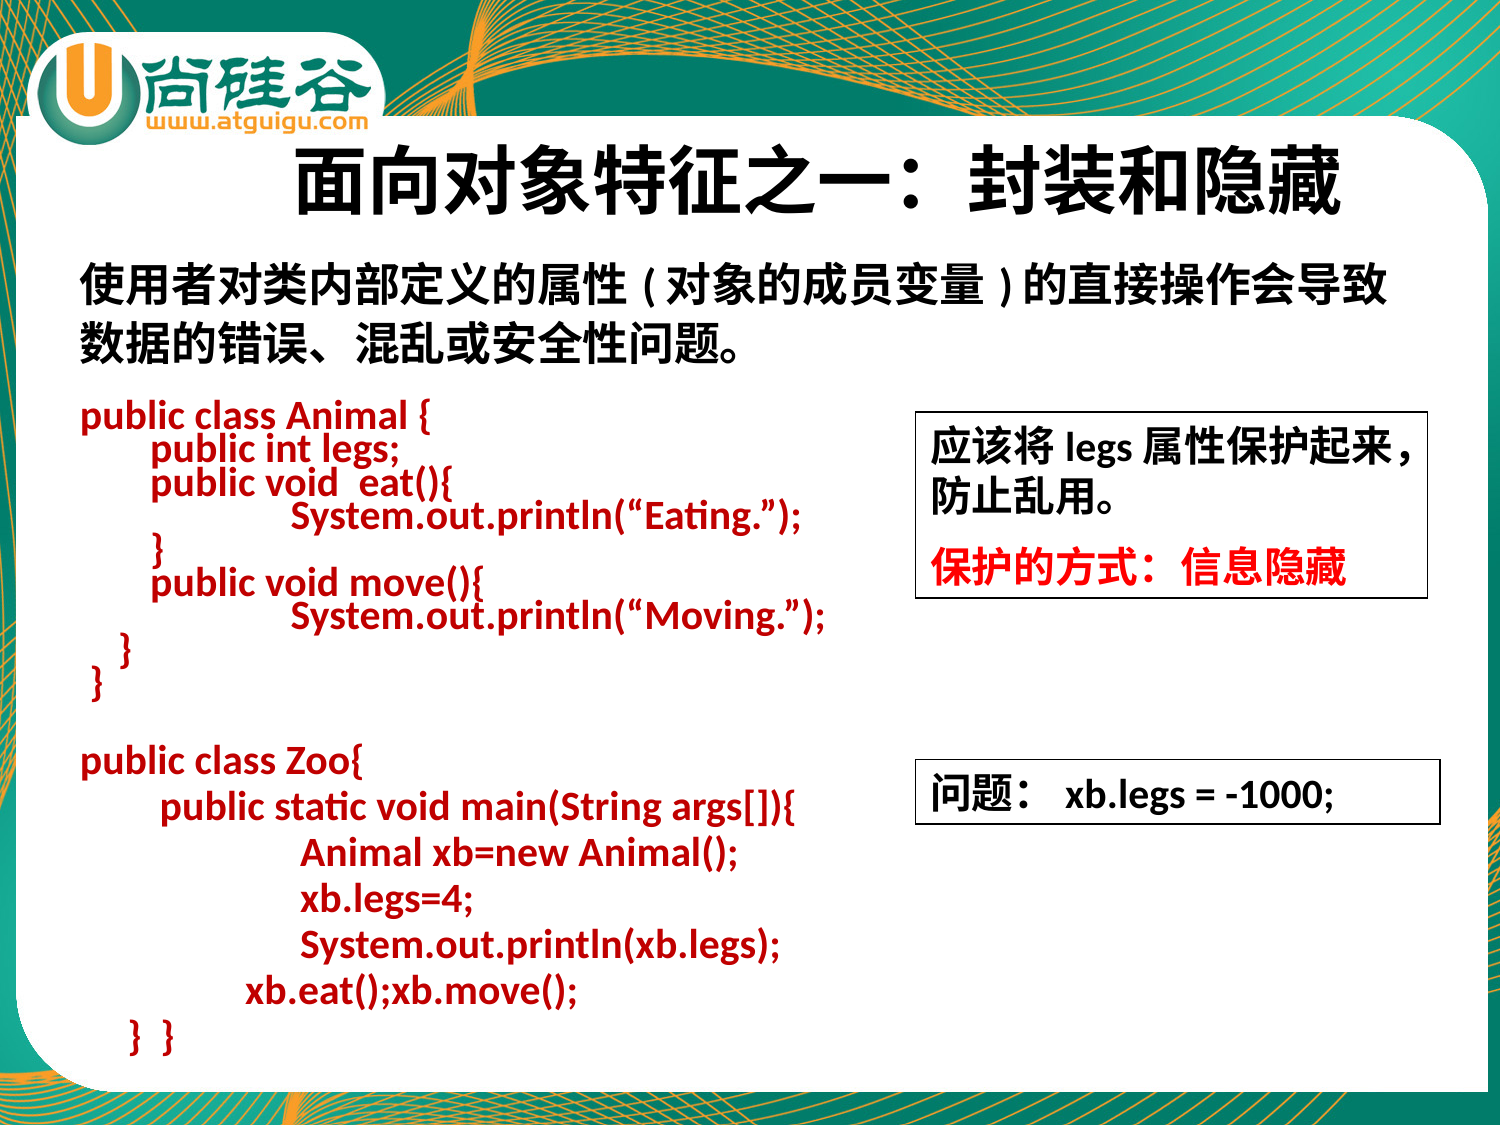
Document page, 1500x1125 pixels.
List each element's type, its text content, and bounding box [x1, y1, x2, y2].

picture [0, 0, 1500, 1125]
text_box 问题：xb.legs = -1000; [915, 759, 1441, 825]
text_box 应该将legs属性保护起来，防止乱用。 保护的方式：信息隐藏 [915, 412, 1428, 598]
list 使用者对类内部定义的属性(对象的成员变量)的直接操作会导致数据的错误、混乱或安全性问题。 public class Animal { public int legs; public void eat(){ System.out.println(“Eating.”); } public void move(){ System.out.println(“Moving.”); } } public class Zoo{ public static void main(String args[]){ Animal xb=new Animal(); xb.legs=4; System.out.println(xb.legs); xb.eat();xb.move(); } } [64, 246, 1440, 1106]
title 面向对象特征之一：封装和隐藏 [265, 113, 1370, 239]
